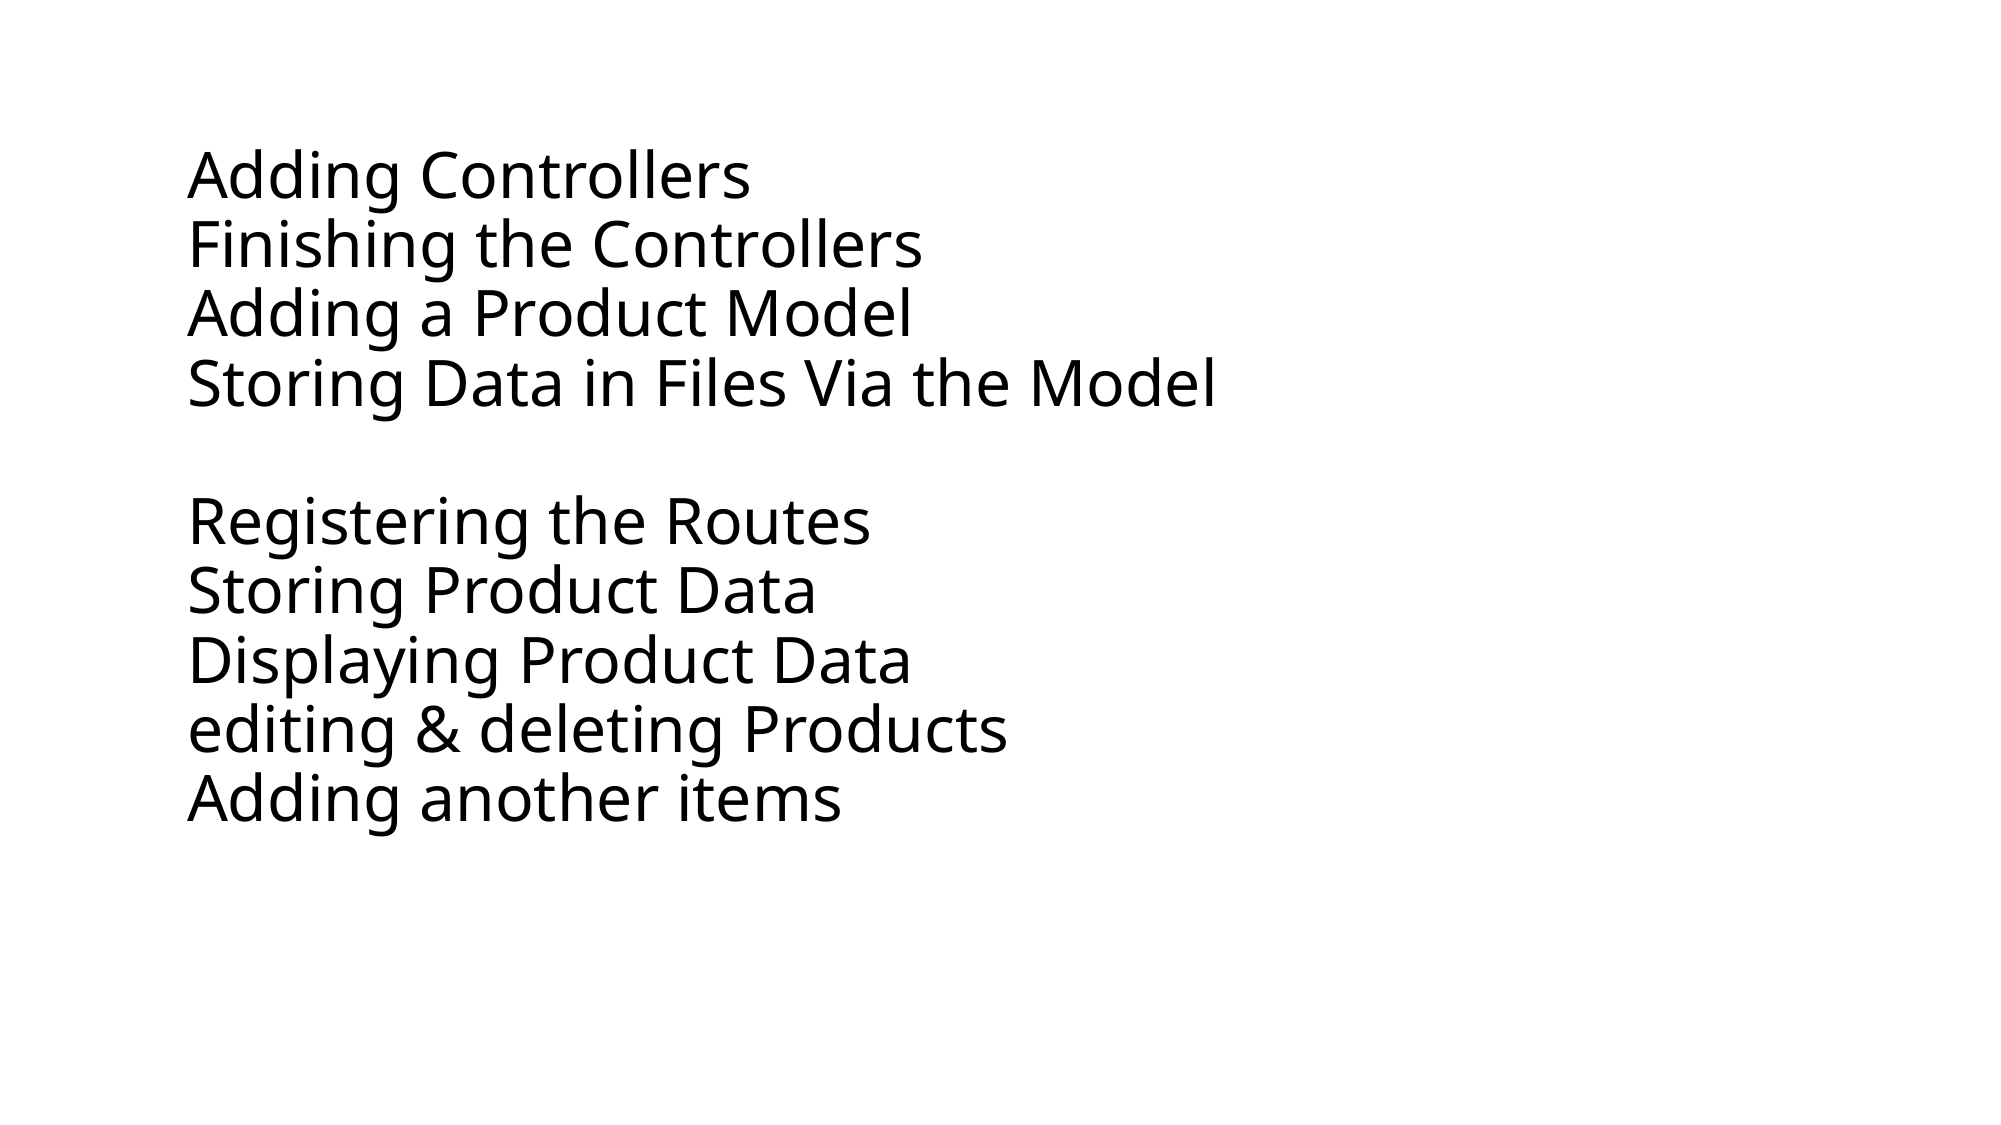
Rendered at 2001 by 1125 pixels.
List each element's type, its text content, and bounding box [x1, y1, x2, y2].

title Adding Controllers Finishing the Controllers Adding a Product Model Storing Data in Files Via the Model Registering the Routes Storing Product Data Displaying Product Data editing & deleting Products Adding another items [172, 133, 1898, 992]
